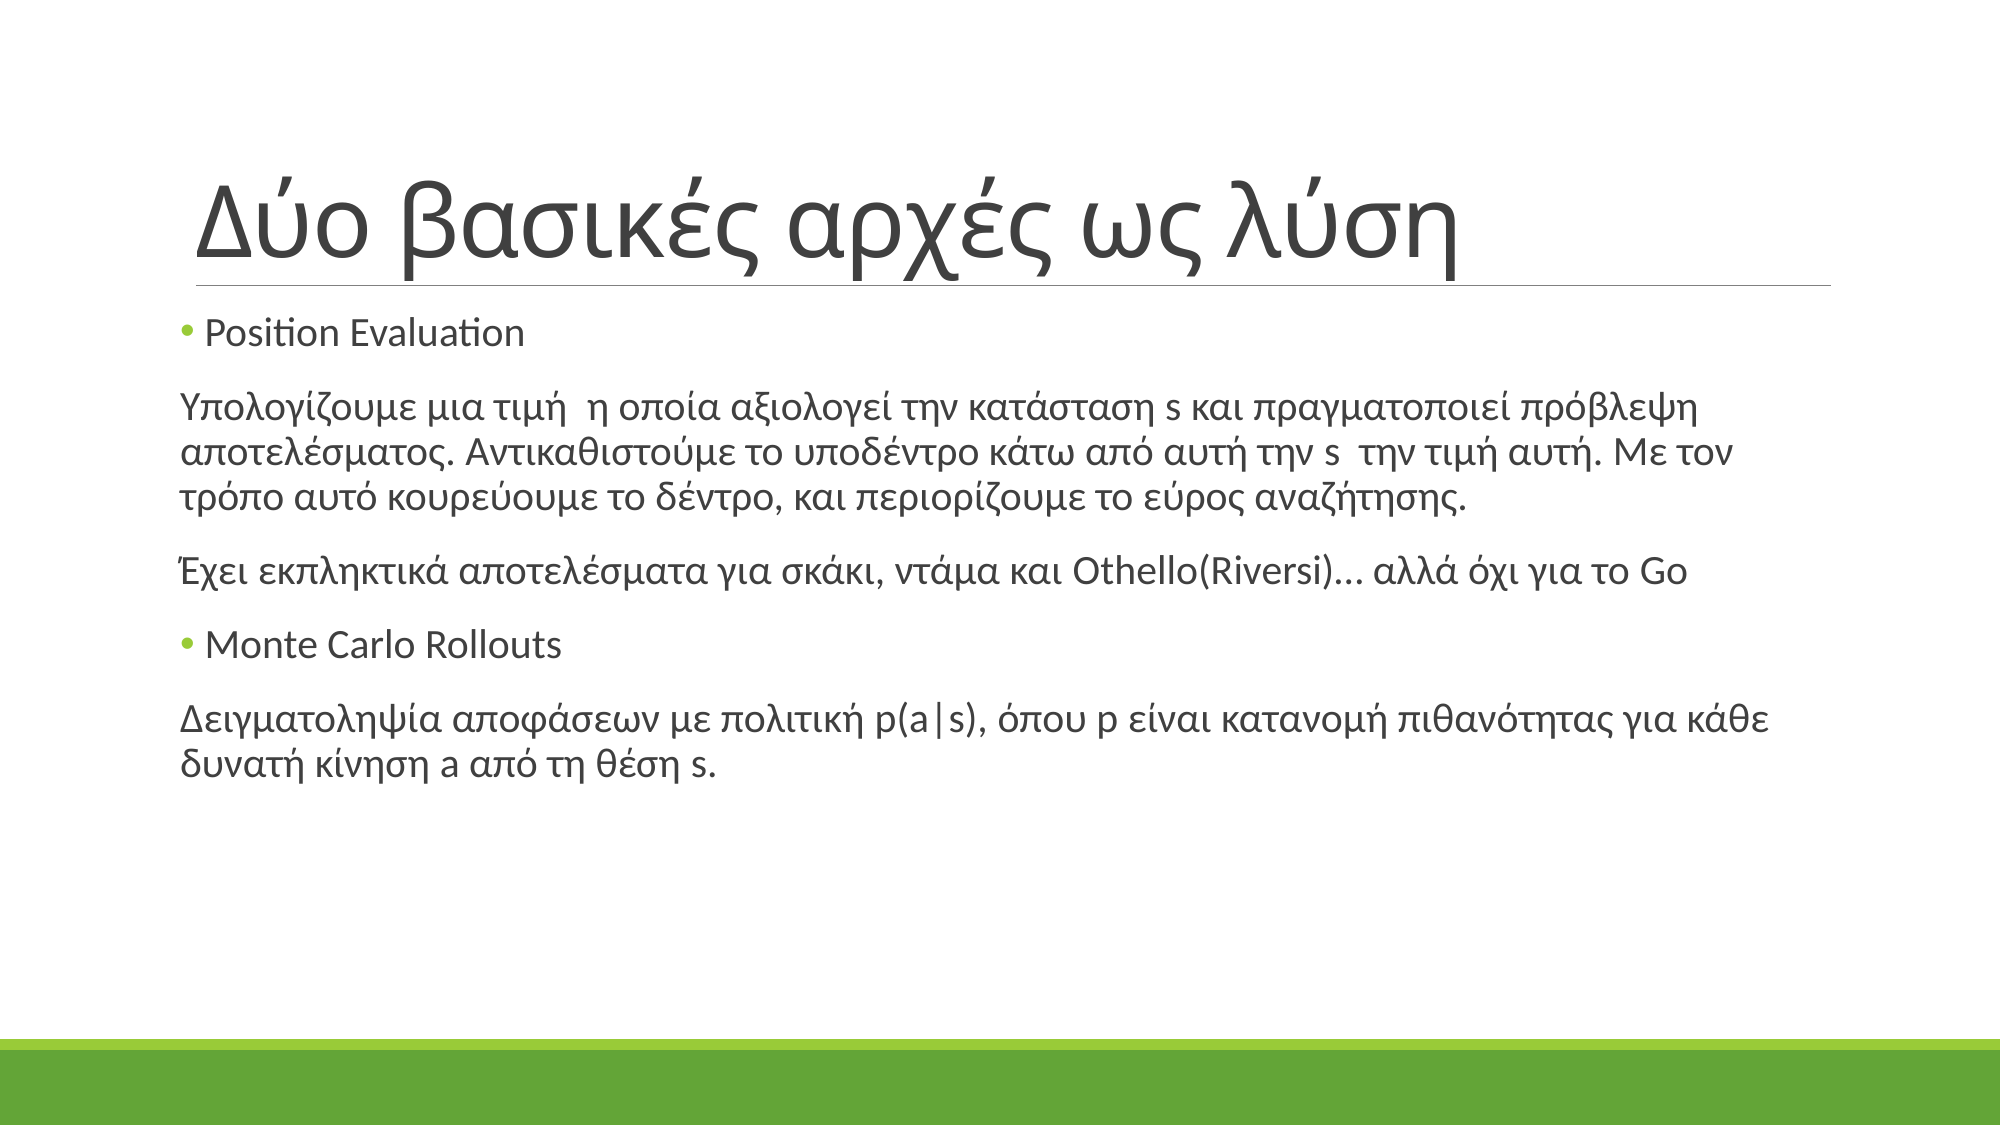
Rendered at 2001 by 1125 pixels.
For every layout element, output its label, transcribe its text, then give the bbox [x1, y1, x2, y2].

title Δύο βασικές αρχές ως λύση [180, 47, 1830, 285]
